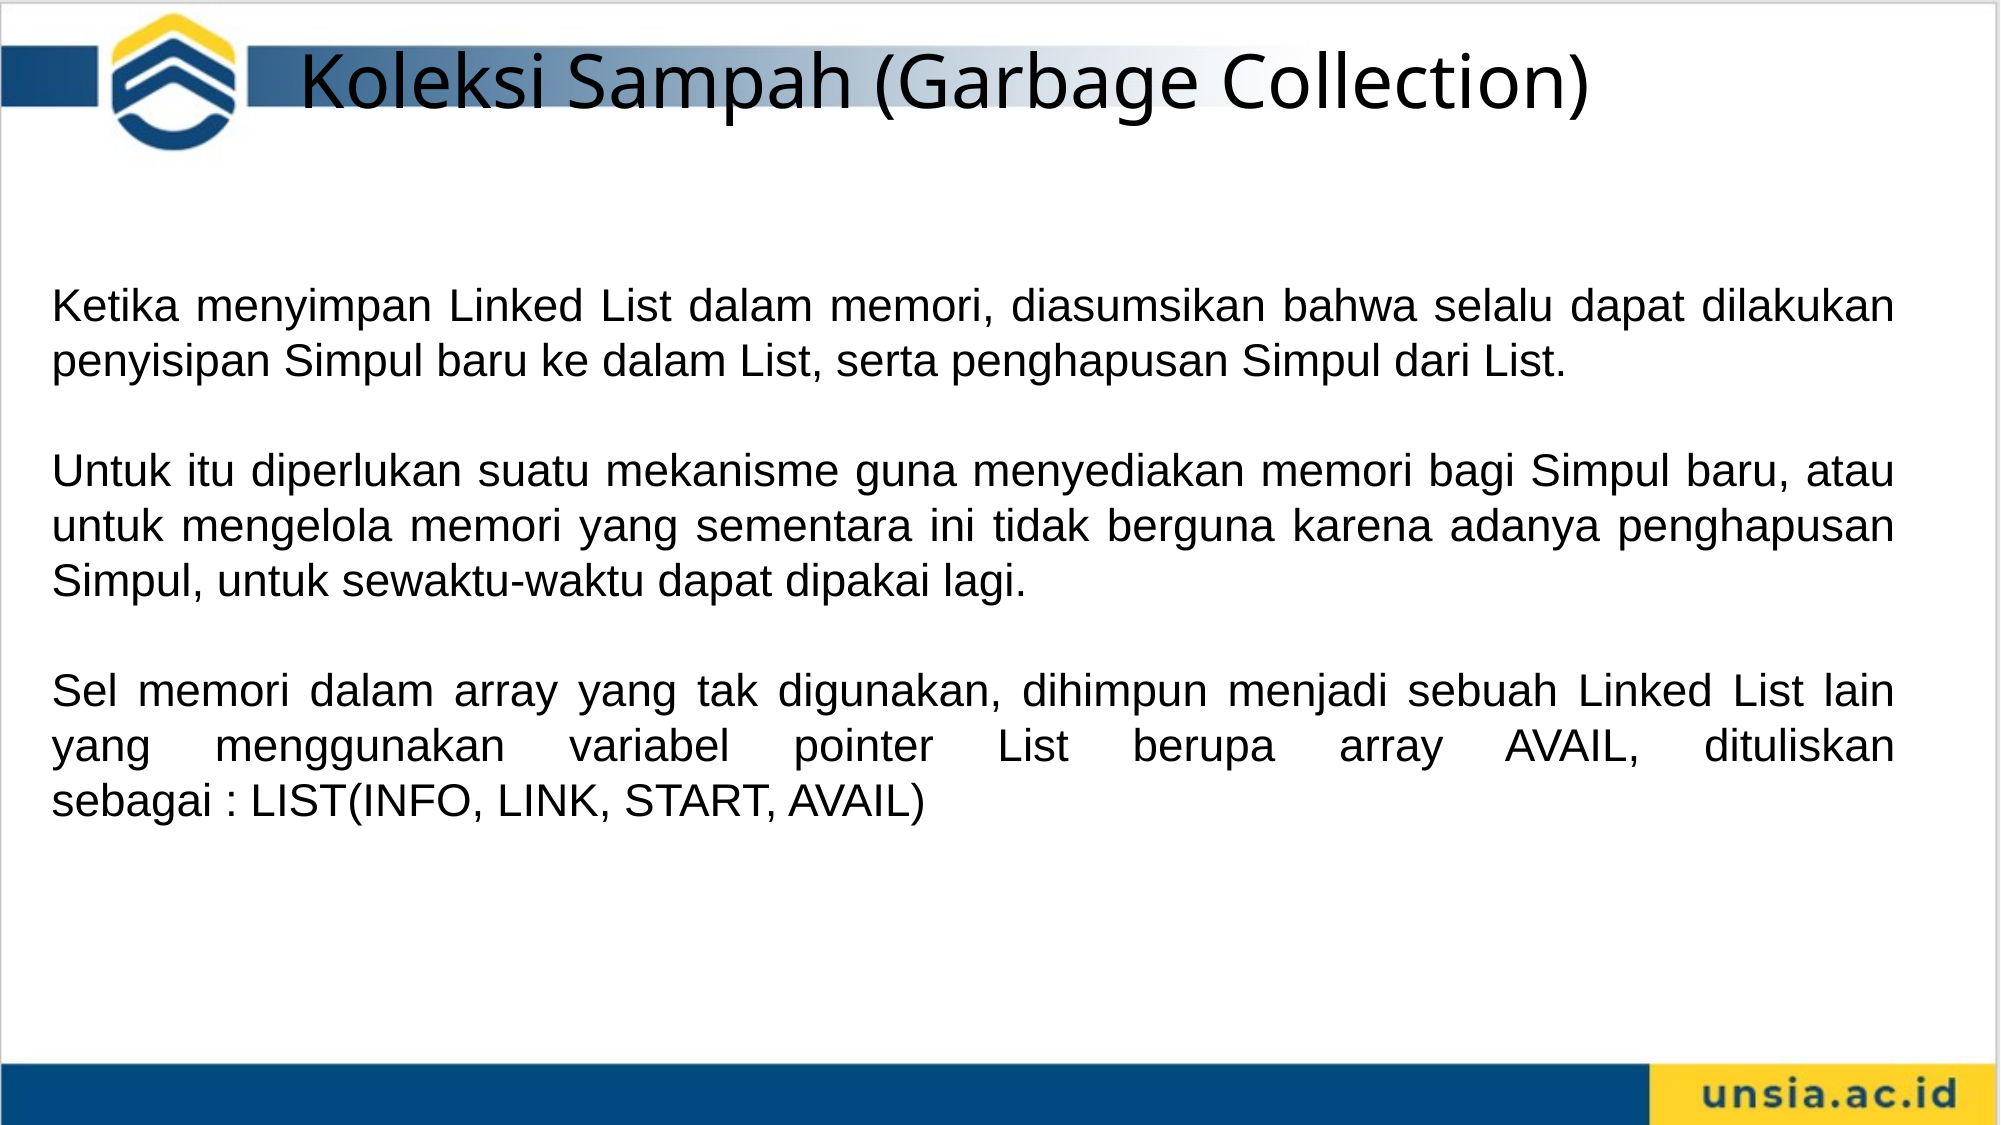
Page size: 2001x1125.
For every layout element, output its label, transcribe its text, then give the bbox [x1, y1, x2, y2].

text_box Koleksi Sampah (Garbage Collection) [284, 26, 1607, 131]
text_box Ketika menyimpan Linked List dalam memori, diasumsikan bahwa selalu dapat dilakukan penyisipan Simpul baru ke dalam List, serta penghapusan Simpul dari List. Untuk itu diperlukan suatu mekanisme guna menyediakan memori bagi Simpul baru, atau untuk mengelola memori yang sementara ini tidak berguna karena adanya penghapusan Simpul, untuk sewaktu-waktu dapat dipakai lagi. Sel memori dalam array yang tak digunakan, dihimpun menjadi sebuah Linked List lain yang menggunakan variabel pointer List berupa array AVAIL, dituliskan sebagai : LIST(INFO, LINK, START, AVAIL) [36, 268, 1912, 833]
picture [0, 0, 2001, 1125]
